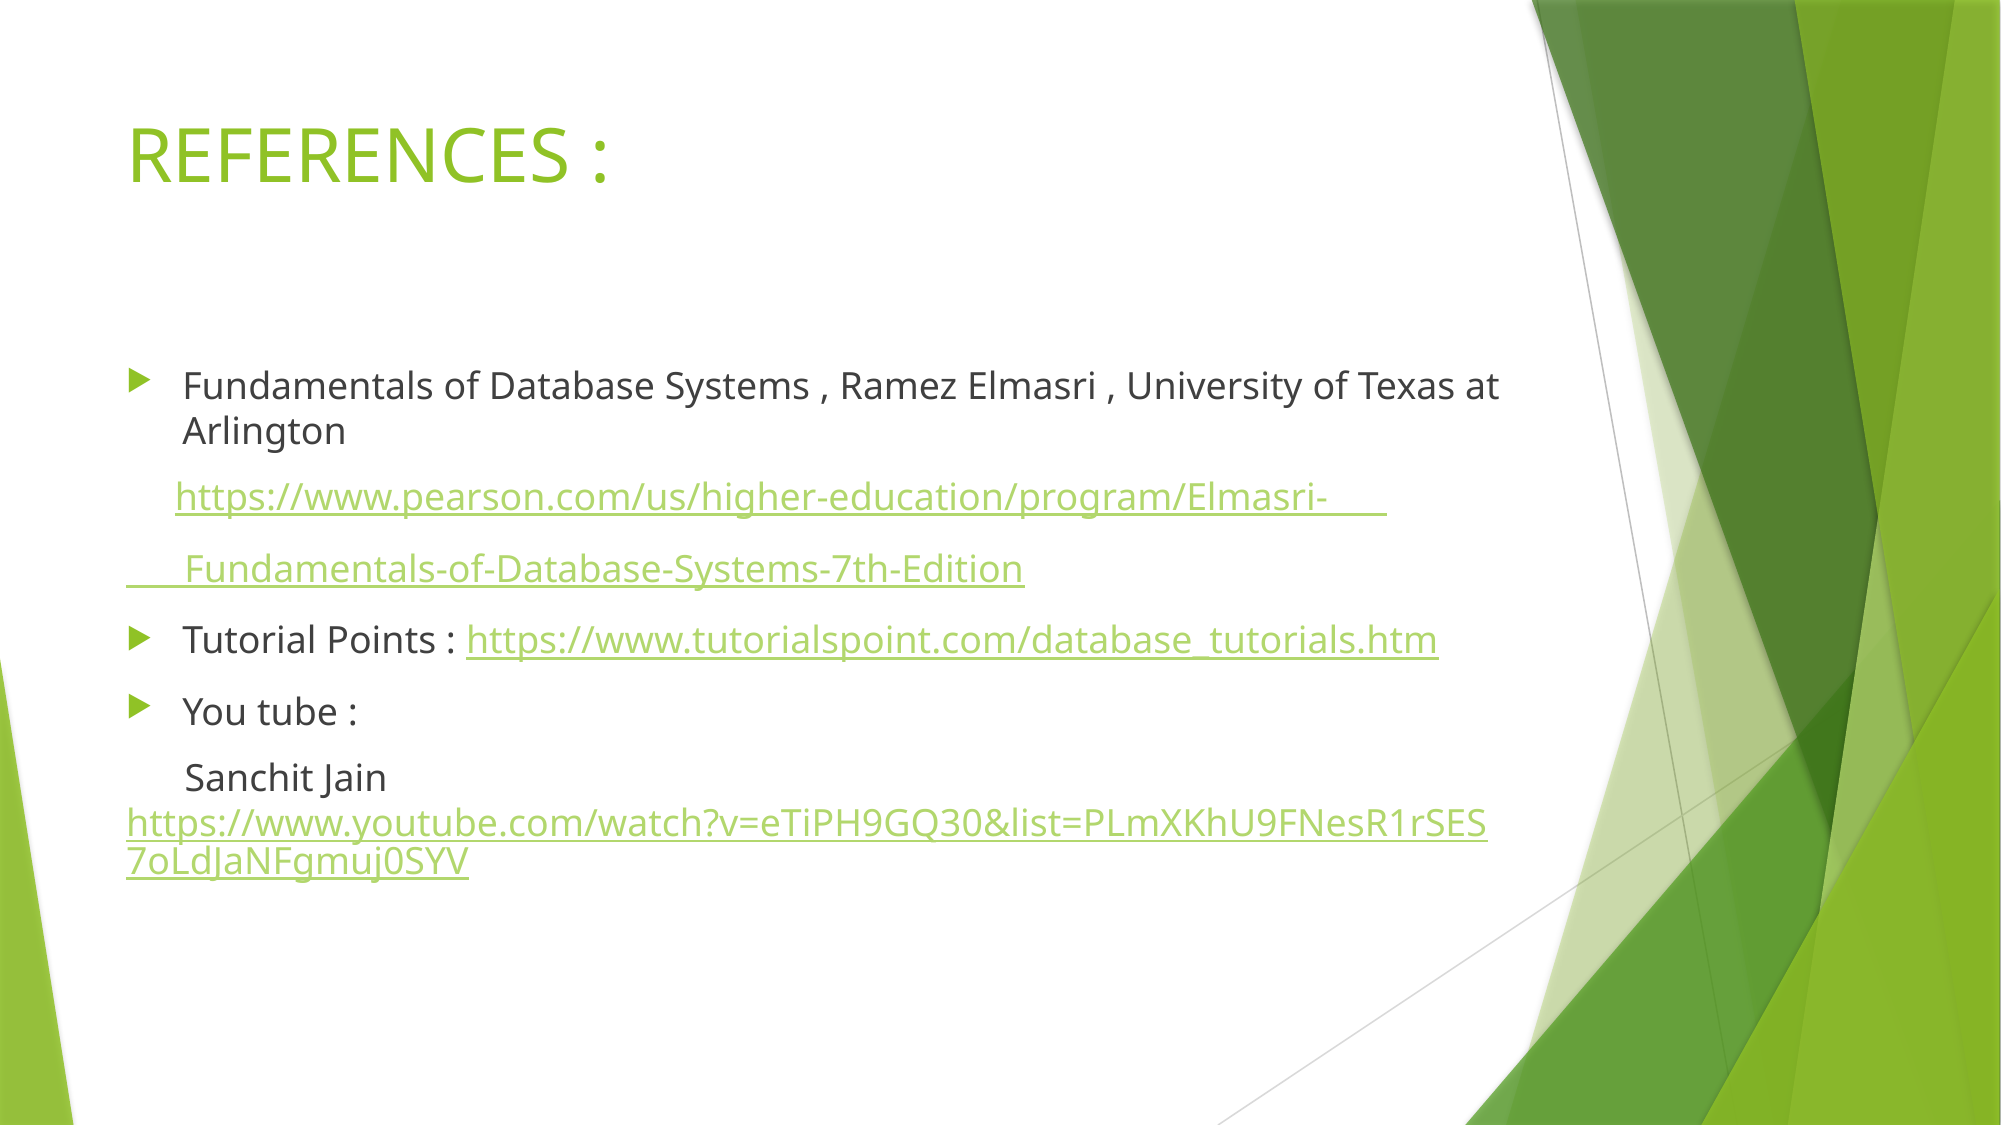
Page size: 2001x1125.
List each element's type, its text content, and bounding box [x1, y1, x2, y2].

list Fundamentals of Database Systems , Ramez Elmasri , University of Texas at Arlington https://www.pearson.com/us/higher-education/program/Elmasri- Fundamentals-of-Database-Systems-7th-Edition Tutorial Points : https://www.tutorialspoint.com/database_tutorials.htm You tube : Sanchit Jain https://www.youtube.com/watch?v=eTiPH9GQ30&list=PLmXKhU9FNesR1rSES7oLdJaNFgmuj0SYV [111, 354, 1522, 992]
title REFERENCES : [111, 99, 1522, 317]
